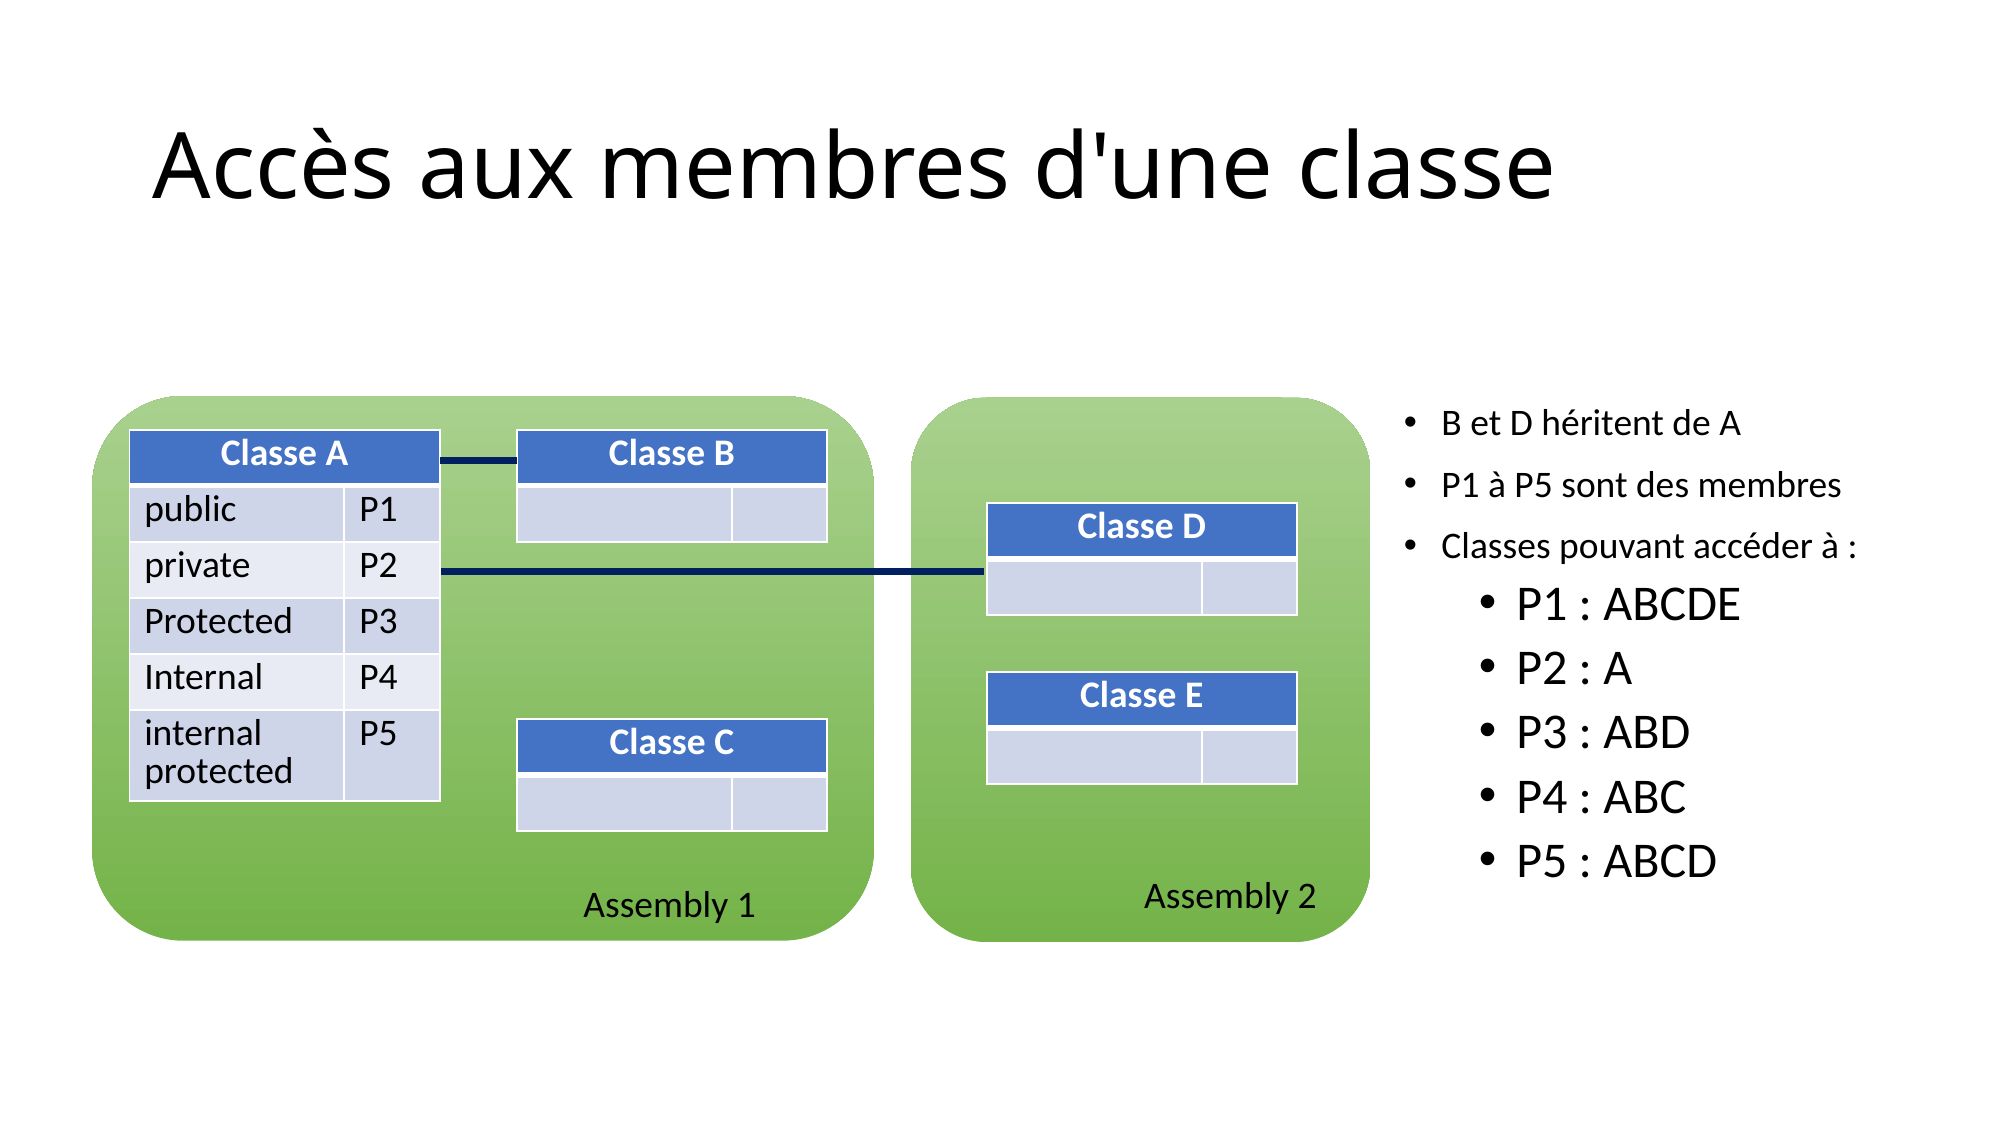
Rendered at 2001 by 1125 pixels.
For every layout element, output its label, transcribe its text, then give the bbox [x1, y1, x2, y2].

table_header Classe C [518, 720, 826, 772]
table_cell public [130, 488, 343, 541]
table_cell internal protected [130, 711, 343, 800]
list B et D héritent de A P1 à P5 sont des membres Classes pouvant accéder à : P1 : ABCDE P2 : A P3 : ABD P4 : ABC P5 : ABCD [1388, 396, 1972, 982]
table_cell P4 [345, 655, 439, 709]
table_cell P1 [345, 488, 439, 541]
table_header Classe A [130, 431, 439, 483]
table_cell P5 [345, 711, 439, 800]
table_cell [733, 778, 826, 830]
table_cell P3 [345, 599, 439, 653]
table_cell [988, 562, 1201, 614]
table_header Classe B [518, 431, 826, 483]
table_cell [1203, 562, 1296, 614]
table_cell Internal [130, 655, 343, 709]
text_box [910, 397, 1371, 943]
text_box [92, 396, 874, 941]
text_box Assembly 2 [1129, 863, 1332, 924]
table_cell Protected [130, 599, 343, 653]
table_cell [988, 731, 1201, 783]
table_cell P2 [345, 543, 439, 597]
table_cell [733, 488, 826, 541]
table_cell [518, 778, 731, 830]
table_cell [518, 488, 731, 541]
table_cell private [130, 543, 343, 597]
title Accès aux membres d'une classe [137, 59, 1863, 278]
table_header Classe D [988, 504, 1296, 556]
text_box Assembly 1 [568, 872, 772, 933]
table_header Classe E [988, 673, 1296, 725]
table_cell [1203, 731, 1296, 783]
